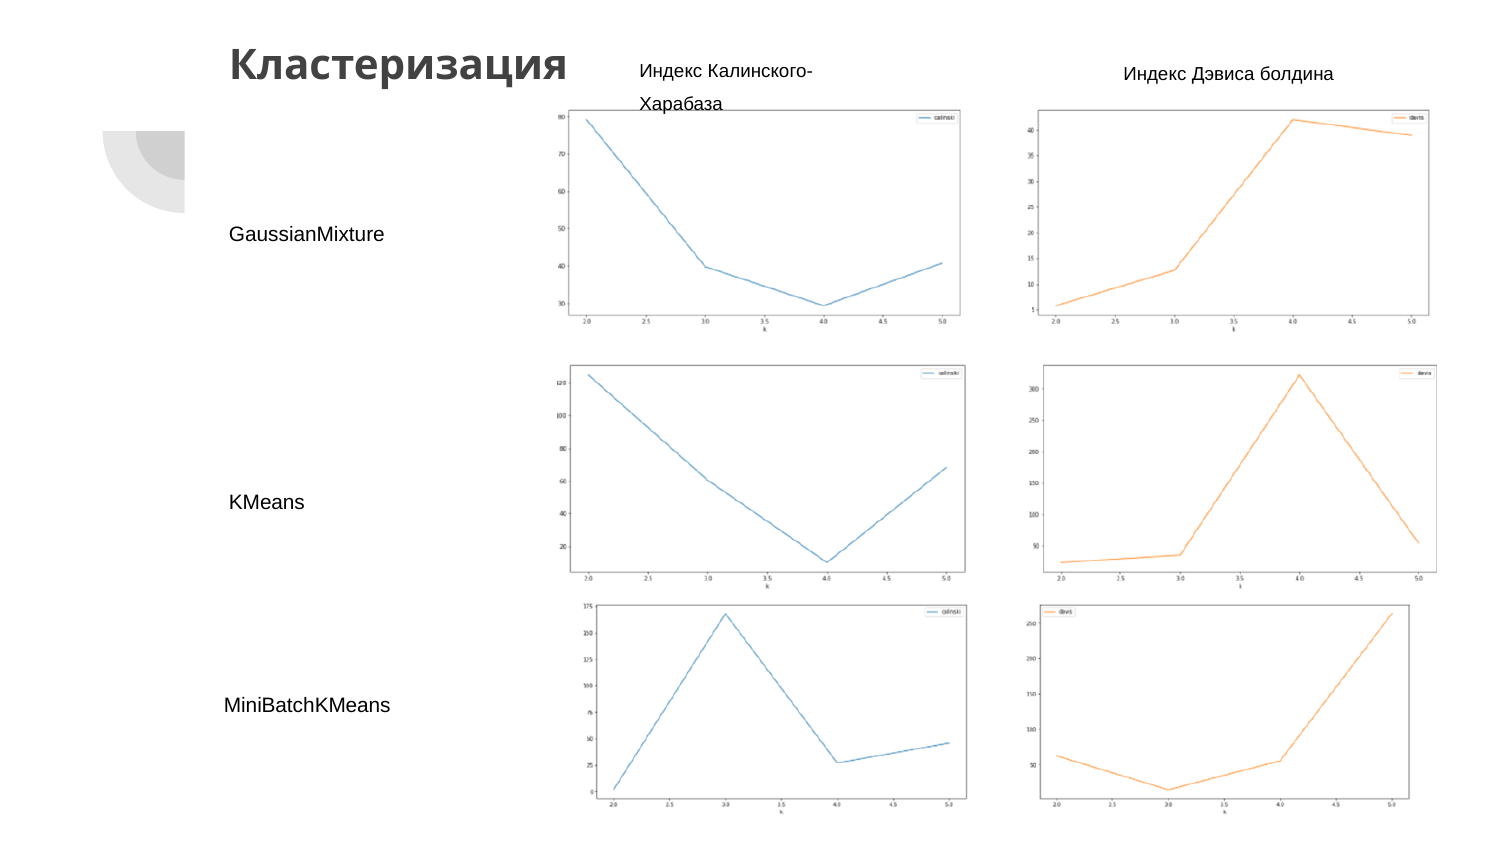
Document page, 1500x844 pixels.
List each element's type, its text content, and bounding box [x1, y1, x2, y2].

picture [573, 595, 1421, 818]
text_box MiniBatchKMeans [208, 678, 423, 730]
picture [558, 97, 1436, 334]
text_box GaussianMixture [213, 208, 419, 259]
text_box Индекс Дэвиса болдина [1108, 49, 1372, 95]
title Кластеризация [213, 22, 625, 110]
picture [556, 353, 1438, 590]
text_box Индекс Калинского-Харабаза [624, 43, 911, 95]
text_box KMeans [213, 475, 339, 526]
